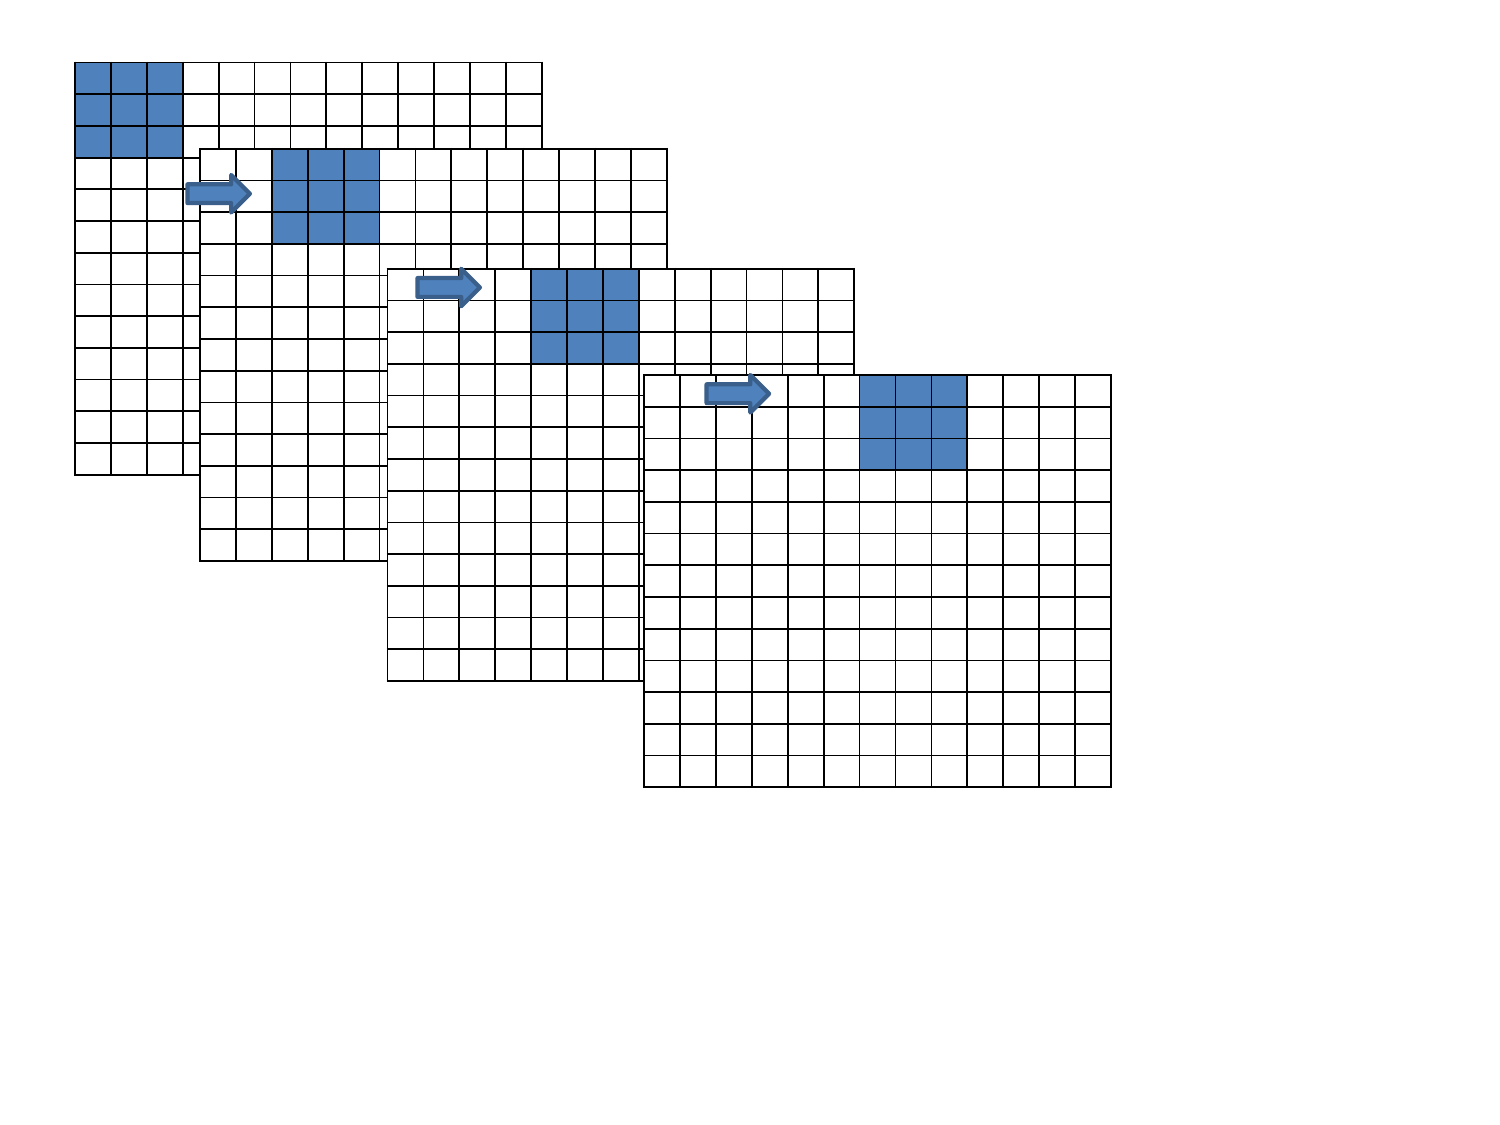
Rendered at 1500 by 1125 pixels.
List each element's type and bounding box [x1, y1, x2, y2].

table_cell [112, 254, 146, 284]
table_cell [1004, 661, 1038, 691]
table_cell [604, 523, 638, 553]
table_cell [896, 439, 931, 469]
table_cell [496, 333, 530, 363]
table_cell [273, 340, 307, 370]
table_cell [273, 530, 307, 560]
text_box [185, 173, 253, 215]
table_cell [645, 534, 679, 564]
table_cell [291, 95, 325, 125]
table_cell [112, 285, 146, 315]
table_header [825, 376, 859, 406]
table_cell [237, 308, 271, 338]
table_cell [825, 598, 859, 628]
table_cell [681, 693, 715, 723]
table_cell [560, 181, 594, 211]
table_cell [388, 365, 423, 395]
table_cell [645, 725, 679, 755]
table_cell [1004, 598, 1038, 628]
table_cell [825, 439, 859, 469]
table_cell [273, 245, 307, 275]
table_cell [645, 408, 679, 438]
table_cell [460, 460, 494, 490]
table_cell [789, 661, 823, 691]
table_cell [968, 725, 1002, 755]
table_cell [452, 245, 486, 268]
table_cell [273, 467, 307, 497]
table_cell [201, 340, 235, 370]
table_header [560, 150, 594, 180]
table_cell [532, 301, 566, 331]
table_cell [968, 693, 1002, 723]
table_cell [524, 213, 558, 243]
table_cell [532, 428, 566, 458]
table_header [112, 63, 146, 93]
table_cell [789, 471, 823, 501]
table_cell [76, 317, 110, 347]
table_cell [1040, 598, 1074, 628]
table_header [819, 270, 853, 300]
table_cell [345, 245, 379, 275]
table_cell [496, 618, 530, 648]
table_header [452, 150, 486, 180]
table_cell [1076, 439, 1110, 469]
table_cell [148, 190, 182, 220]
table_cell [753, 661, 787, 691]
table_cell [345, 213, 379, 243]
table_cell [968, 598, 1002, 628]
table_cell [825, 725, 859, 755]
table_cell [717, 471, 751, 501]
table_cell [184, 317, 199, 347]
table_header [237, 150, 271, 180]
table_cell [184, 444, 199, 474]
table_cell [507, 95, 541, 125]
table_cell [524, 181, 558, 211]
table_cell [640, 365, 674, 395]
table_cell [345, 498, 379, 528]
table_cell [148, 285, 182, 315]
table_cell [717, 756, 751, 786]
table_cell [1076, 693, 1110, 723]
table_cell [388, 428, 423, 458]
table_cell [712, 301, 746, 331]
table_cell [220, 127, 254, 148]
table_cell [1004, 471, 1038, 501]
table_cell [237, 498, 271, 528]
table_cell [860, 725, 895, 755]
table_cell [184, 159, 199, 188]
table_cell [388, 555, 423, 585]
table_cell [932, 630, 966, 660]
table_header [860, 376, 895, 406]
table_cell [604, 333, 638, 363]
table_cell [604, 301, 638, 331]
table_cell [1004, 725, 1038, 755]
table_cell [148, 222, 182, 252]
table_cell [860, 408, 895, 438]
table_cell [201, 435, 235, 465]
table_cell [604, 460, 638, 490]
table_cell [1076, 471, 1110, 501]
table_cell [496, 396, 530, 426]
table_cell [860, 630, 895, 660]
table_cell [184, 285, 199, 315]
table_cell [460, 555, 494, 585]
table_cell [112, 349, 146, 379]
table_cell [568, 492, 602, 522]
table_cell [1076, 630, 1110, 660]
table_cell [681, 439, 715, 469]
table_cell [201, 245, 235, 275]
table_cell [681, 471, 715, 501]
table_cell [496, 650, 530, 680]
table_cell [112, 412, 146, 442]
table_header [380, 150, 415, 180]
table_header [273, 150, 307, 180]
table_cell [681, 756, 715, 786]
table_cell [76, 190, 110, 220]
table_cell [309, 403, 343, 433]
table_cell [568, 555, 602, 585]
table_cell [604, 365, 638, 395]
table_cell [896, 630, 931, 660]
table_cell [435, 127, 469, 148]
table_cell [1076, 534, 1110, 564]
table_cell [380, 308, 387, 338]
table_cell [309, 467, 343, 497]
table_header [488, 150, 522, 180]
table_cell [717, 661, 751, 691]
table_cell [747, 365, 782, 374]
table_cell [112, 190, 146, 220]
table_cell [568, 523, 602, 553]
table_cell [568, 460, 602, 490]
table_cell [201, 276, 235, 306]
table_cell [76, 444, 110, 474]
table_cell [932, 408, 966, 438]
table_cell [460, 428, 494, 458]
table_header [220, 63, 254, 93]
table_cell [424, 396, 458, 426]
table_cell [291, 127, 325, 148]
table_cell [76, 349, 110, 379]
table_cell [496, 365, 530, 395]
table_cell [968, 439, 1002, 469]
table_cell [496, 555, 530, 585]
table_cell [753, 598, 787, 628]
table_header [640, 270, 674, 300]
table_cell [452, 181, 486, 211]
table_cell [1040, 566, 1074, 596]
table_cell [1076, 756, 1110, 786]
table_cell [645, 566, 679, 596]
table_cell [681, 598, 715, 628]
table_cell [681, 630, 715, 660]
table_cell [789, 439, 823, 469]
table_header [416, 150, 450, 180]
table_cell [363, 127, 397, 148]
table_cell [896, 725, 931, 755]
table_cell [345, 276, 379, 306]
table_cell [896, 408, 931, 438]
table_cell [568, 587, 602, 617]
table_cell [825, 534, 859, 564]
table_cell [560, 245, 594, 268]
table_cell [345, 467, 379, 497]
table_header [148, 63, 182, 93]
table_cell [717, 408, 751, 438]
table_cell [1076, 661, 1110, 691]
table_cell [604, 396, 638, 426]
table_cell [345, 372, 379, 402]
table_cell [1076, 503, 1110, 533]
table_header [681, 376, 715, 406]
table_header [712, 270, 746, 300]
table_header [568, 270, 602, 300]
table_cell [496, 523, 530, 553]
table_cell [717, 534, 751, 564]
table_cell [112, 380, 146, 410]
table_header [789, 376, 823, 406]
table_cell [932, 661, 966, 691]
table_cell [789, 566, 823, 596]
table_cell [435, 95, 469, 125]
table_cell [201, 498, 235, 528]
table_cell [632, 213, 666, 243]
table_cell [860, 661, 895, 691]
table_cell [932, 503, 966, 533]
table_cell [148, 317, 182, 347]
table_cell [237, 181, 271, 211]
table_cell [424, 523, 458, 553]
table_cell [460, 396, 494, 426]
table_cell [860, 439, 895, 469]
table_cell [496, 301, 530, 331]
table_cell [1040, 725, 1074, 755]
table_header [496, 270, 530, 300]
table_cell [1040, 503, 1074, 533]
table_cell [345, 530, 379, 560]
table_cell [1076, 408, 1110, 438]
table_cell [681, 725, 715, 755]
table_cell [896, 534, 931, 564]
table_cell [860, 693, 895, 723]
table_cell [819, 365, 853, 374]
table_cell [380, 245, 415, 275]
table_cell [932, 725, 966, 755]
table_cell [568, 618, 602, 648]
table_cell [717, 598, 751, 628]
table_cell [388, 618, 423, 648]
table_cell [1040, 534, 1074, 564]
table_cell [380, 372, 387, 402]
table_cell [76, 95, 110, 125]
table_cell [184, 254, 199, 284]
table_header [968, 376, 1002, 406]
table_cell [645, 693, 679, 723]
table_cell [148, 349, 182, 379]
table_cell [460, 587, 494, 617]
table_cell [388, 396, 423, 426]
table_cell [717, 566, 751, 596]
table_cell [273, 498, 307, 528]
table_cell [681, 661, 715, 691]
table_cell [712, 333, 746, 363]
table_cell [681, 566, 715, 596]
table_cell [596, 213, 630, 243]
table_cell [896, 471, 931, 501]
table_cell [789, 756, 823, 786]
table_cell [753, 439, 787, 469]
table_cell [309, 372, 343, 402]
table_cell [712, 365, 746, 374]
table_cell [568, 650, 602, 680]
table_cell [380, 276, 387, 306]
table_cell [819, 301, 853, 331]
table_cell [532, 333, 566, 363]
table_cell [676, 301, 710, 331]
table_cell [1040, 630, 1074, 660]
table_header [783, 270, 817, 300]
table_cell [460, 650, 494, 680]
table_cell [681, 503, 715, 533]
table_cell [968, 408, 1002, 438]
table_cell [380, 181, 415, 211]
table_cell [148, 444, 182, 474]
table_cell [860, 503, 895, 533]
table_cell [604, 618, 638, 648]
table_cell [112, 222, 146, 252]
table_cell [112, 444, 146, 474]
table_cell [783, 301, 817, 331]
table_cell [201, 206, 229, 211]
table_cell [896, 503, 931, 533]
table_cell [309, 308, 343, 338]
table_header [596, 150, 630, 180]
table_header [309, 150, 343, 180]
table_cell [184, 190, 199, 220]
table_cell [896, 693, 931, 723]
table_cell [273, 435, 307, 465]
table_cell [363, 95, 397, 125]
table_cell [645, 503, 679, 533]
table_cell [201, 213, 235, 243]
table_cell [717, 630, 751, 660]
table_cell [76, 127, 110, 157]
table_header [435, 63, 469, 93]
table_cell [201, 403, 235, 433]
table_cell [532, 523, 566, 553]
table_cell [568, 365, 602, 395]
table_cell [327, 95, 361, 125]
table_cell [1040, 408, 1074, 438]
table_cell [388, 650, 423, 680]
table_cell [860, 566, 895, 596]
table_cell [112, 317, 146, 347]
table_header [1004, 376, 1038, 406]
table_cell [632, 181, 666, 211]
table_cell [532, 492, 566, 522]
table_cell [273, 181, 307, 211]
table_cell [717, 439, 751, 469]
table_cell [184, 349, 199, 379]
table_cell [488, 245, 522, 268]
table_cell [753, 534, 787, 564]
table_cell [424, 460, 458, 490]
table_cell [789, 630, 823, 660]
table_header [507, 63, 541, 93]
table_cell [184, 222, 199, 252]
table_cell [568, 333, 602, 363]
table_cell [1004, 693, 1038, 723]
table_cell [676, 365, 710, 374]
table_cell [460, 365, 494, 395]
table_cell [380, 213, 415, 243]
table_cell [896, 661, 931, 691]
table_cell [560, 213, 594, 243]
table_cell [1040, 693, 1074, 723]
table_header [399, 63, 433, 93]
table_cell [76, 254, 110, 284]
table_cell [1040, 439, 1074, 469]
table_cell [388, 492, 423, 522]
table_cell [220, 95, 254, 125]
table_cell [309, 181, 343, 211]
table_cell [753, 725, 787, 755]
table_cell [112, 95, 146, 125]
table_cell [932, 756, 966, 786]
table_cell [1040, 661, 1074, 691]
table_cell [76, 159, 110, 188]
table_cell [825, 471, 859, 501]
table_cell [148, 380, 182, 410]
table_cell [148, 412, 182, 442]
table_header [932, 376, 966, 406]
table_cell [424, 365, 458, 395]
table_cell [532, 555, 566, 585]
table_cell [717, 693, 751, 723]
table_cell [148, 159, 182, 188]
table_cell [416, 245, 450, 268]
table_cell [645, 598, 679, 628]
table_cell [1004, 503, 1038, 533]
table_cell [532, 587, 566, 617]
table_header [467, 270, 494, 300]
table_cell [932, 598, 966, 628]
table_cell [148, 254, 182, 284]
table_header [201, 150, 235, 180]
table_cell [1004, 439, 1038, 469]
table_cell [1004, 756, 1038, 786]
table_cell [568, 396, 602, 426]
table_cell [1004, 566, 1038, 596]
table_cell [380, 340, 387, 370]
table_cell [789, 408, 823, 438]
table_cell [424, 618, 458, 648]
table_cell [471, 127, 505, 148]
table_cell [676, 333, 710, 363]
table_header [184, 63, 218, 93]
table_cell [753, 630, 787, 660]
table_cell [388, 333, 423, 363]
table_cell [789, 534, 823, 564]
table_cell [524, 245, 558, 268]
table_cell [532, 365, 566, 395]
table_cell [532, 650, 566, 680]
table_cell [471, 95, 505, 125]
table_cell [1004, 630, 1038, 660]
table_cell [860, 471, 895, 501]
table_cell [1040, 756, 1074, 786]
table_header [747, 270, 782, 300]
table_cell [753, 503, 787, 533]
table_cell [273, 403, 307, 433]
table_cell [460, 618, 494, 648]
table_cell [496, 460, 530, 490]
table_cell [1004, 534, 1038, 564]
table_cell [237, 530, 271, 560]
table_header [532, 270, 566, 300]
text_box [704, 373, 772, 415]
table_cell [380, 403, 387, 433]
table_cell [604, 492, 638, 522]
table_cell [488, 181, 522, 211]
table_cell [932, 471, 966, 501]
table_cell [76, 222, 110, 252]
table_cell [968, 756, 1002, 786]
table_header [471, 63, 505, 93]
table_cell [148, 127, 182, 157]
table_cell [76, 412, 110, 442]
table_cell [783, 365, 817, 374]
table_cell [496, 428, 530, 458]
table_cell [345, 403, 379, 433]
table_cell [488, 213, 522, 243]
table_header [676, 270, 710, 300]
table_cell [399, 95, 433, 125]
table_cell [596, 181, 630, 211]
table_cell [201, 467, 235, 497]
table_cell [645, 439, 679, 469]
table_cell [604, 587, 638, 617]
table_header [327, 63, 361, 93]
table_cell [507, 127, 541, 148]
table_cell [783, 333, 817, 363]
table_header [717, 376, 748, 382]
table_cell [416, 181, 450, 211]
table_cell [184, 95, 218, 125]
table_cell [968, 566, 1002, 596]
table_cell [424, 301, 458, 331]
table_cell [112, 159, 146, 188]
table_cell [460, 492, 494, 522]
table_cell [789, 503, 823, 533]
table_cell [460, 301, 494, 331]
table_cell [201, 308, 235, 338]
table_cell [380, 498, 387, 528]
table_header [363, 63, 397, 93]
table_cell [825, 661, 859, 691]
table_cell [604, 428, 638, 458]
table_cell [237, 403, 271, 433]
table_cell [424, 555, 458, 585]
table_cell [753, 471, 787, 501]
table_cell [681, 408, 715, 438]
table_cell [532, 396, 566, 426]
table_cell [1076, 725, 1110, 755]
table_cell [932, 439, 966, 469]
table_cell [273, 372, 307, 402]
table_cell [645, 756, 679, 786]
table_cell [201, 530, 235, 560]
table_cell [309, 245, 343, 275]
table_cell [932, 693, 966, 723]
table_cell [237, 467, 271, 497]
table_cell [819, 333, 853, 363]
table_cell [460, 523, 494, 553]
table_cell [76, 285, 110, 315]
table_cell [717, 503, 751, 533]
table_cell [932, 566, 966, 596]
table_cell [532, 618, 566, 648]
table_cell [255, 127, 290, 148]
table_cell [255, 95, 290, 125]
table_cell [753, 566, 787, 596]
table_cell [424, 650, 458, 680]
table_cell [184, 127, 218, 157]
table_cell [452, 213, 486, 243]
table_cell [753, 408, 787, 438]
table_cell [273, 276, 307, 306]
table_cell [532, 460, 566, 490]
table_cell [1076, 598, 1110, 628]
table_cell [184, 380, 199, 410]
table_cell [388, 460, 423, 490]
table_header [896, 376, 931, 406]
table_cell [604, 555, 638, 585]
table_cell [753, 693, 787, 723]
table_header [291, 63, 325, 93]
table_cell [968, 503, 1002, 533]
table_cell [237, 340, 271, 370]
table_cell [860, 598, 895, 628]
table_cell [496, 492, 530, 522]
table_cell [896, 566, 931, 596]
table_cell [968, 534, 1002, 564]
table_header [345, 150, 379, 180]
table_cell [237, 276, 271, 306]
table_cell [645, 661, 679, 691]
table_cell [380, 467, 387, 497]
table_header [1040, 376, 1074, 406]
table_cell [380, 435, 387, 465]
table_cell [789, 598, 823, 628]
table_cell [604, 650, 638, 680]
table_cell [148, 95, 182, 125]
table_cell [632, 245, 666, 268]
table_cell [345, 181, 379, 211]
table_header [756, 376, 787, 406]
table_cell [968, 471, 1002, 501]
table_cell [896, 598, 931, 628]
table_cell [309, 498, 343, 528]
table_cell [399, 127, 433, 148]
table_cell [640, 333, 674, 363]
table_cell [1076, 566, 1110, 596]
table_cell [327, 127, 361, 148]
table_cell [184, 412, 199, 442]
table_cell [717, 725, 751, 755]
table_cell [309, 530, 343, 560]
table_cell [237, 372, 271, 402]
table_cell [789, 725, 823, 755]
table_cell [388, 301, 423, 331]
table_cell [460, 333, 494, 363]
table_cell [932, 534, 966, 564]
table_header [76, 63, 110, 93]
table_cell [424, 587, 458, 617]
table_cell [825, 693, 859, 723]
table_cell [825, 408, 859, 438]
table_cell [1004, 408, 1038, 438]
table_cell [273, 308, 307, 338]
table_cell [825, 756, 859, 786]
table_cell [645, 471, 679, 501]
table_header [255, 63, 290, 93]
table_cell [76, 380, 110, 410]
table_header [524, 150, 558, 180]
table_cell [825, 566, 859, 596]
table_cell [309, 340, 343, 370]
table_cell [789, 693, 823, 723]
table_cell [568, 301, 602, 331]
table_cell [345, 435, 379, 465]
table_cell [753, 756, 787, 786]
text_box [415, 266, 483, 309]
table_cell [645, 630, 679, 660]
table_cell [968, 630, 1002, 660]
table_cell [345, 340, 379, 370]
table_cell [640, 301, 674, 331]
table_header [388, 270, 423, 300]
table_cell [860, 534, 895, 564]
table_cell [237, 245, 271, 275]
table_cell [112, 127, 146, 157]
table_cell [388, 587, 423, 617]
table_cell [747, 333, 782, 363]
table_header [604, 270, 638, 300]
table_cell [201, 372, 235, 402]
table_cell [424, 428, 458, 458]
table_cell [309, 435, 343, 465]
table_cell [1040, 471, 1074, 501]
table_cell [681, 534, 715, 564]
table_cell [860, 756, 895, 786]
table_cell [424, 492, 458, 522]
table_cell [309, 213, 343, 243]
table_cell [896, 756, 931, 786]
table_header [645, 376, 679, 406]
table_header [424, 270, 458, 275]
table_header [632, 150, 666, 180]
table_cell [825, 503, 859, 533]
table_cell [968, 661, 1002, 691]
table_cell [496, 587, 530, 617]
table_cell [237, 435, 271, 465]
table_cell [825, 630, 859, 660]
table_cell [388, 523, 423, 553]
table_cell [568, 428, 602, 458]
table_cell [309, 276, 343, 306]
table_cell [345, 308, 379, 338]
table_cell [416, 213, 450, 243]
table_header [1076, 376, 1110, 406]
table_cell [380, 530, 387, 560]
table_cell [424, 333, 458, 363]
table_cell [237, 213, 271, 243]
table_cell [596, 245, 630, 268]
table_cell [273, 213, 307, 243]
table_cell [747, 301, 782, 331]
